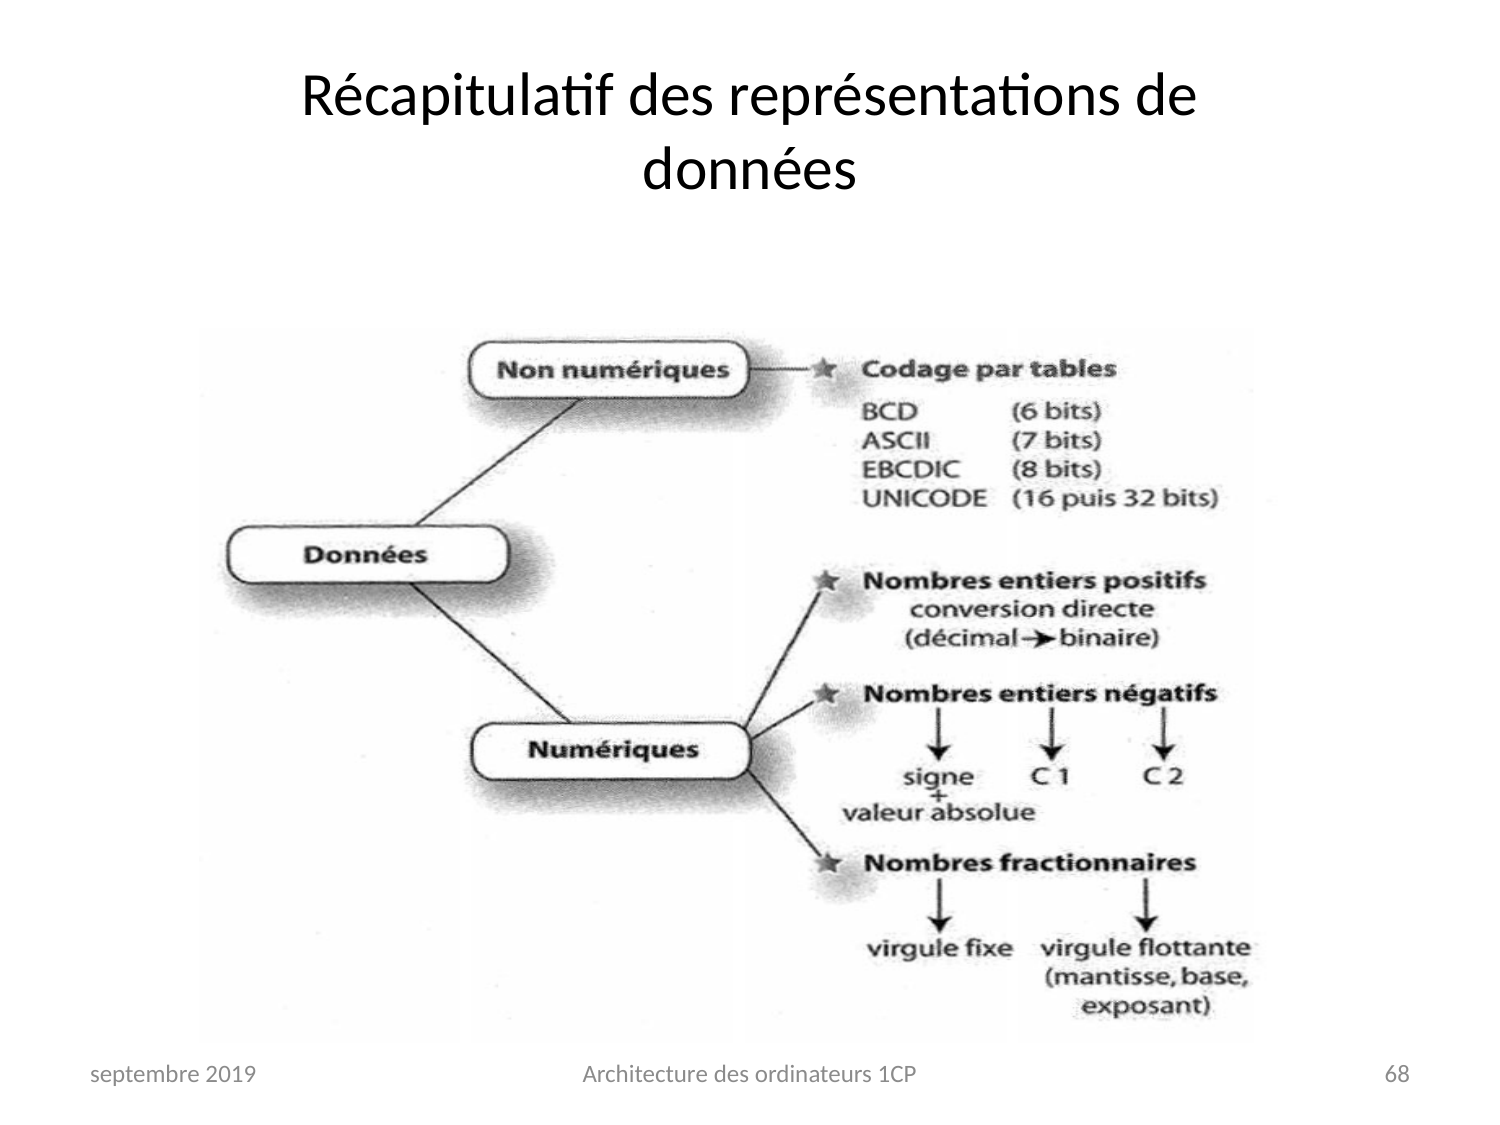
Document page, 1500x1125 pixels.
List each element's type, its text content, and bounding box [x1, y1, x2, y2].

slide_number septembre 2019 [75, 1042, 425, 1103]
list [198, 327, 1278, 1044]
title Récapitulatif des représentations de données [75, 45, 1425, 211]
footer Architecture des ordinateurs 1CP [512, 1052, 988, 1103]
slide_number 68 [1074, 1042, 1425, 1103]
